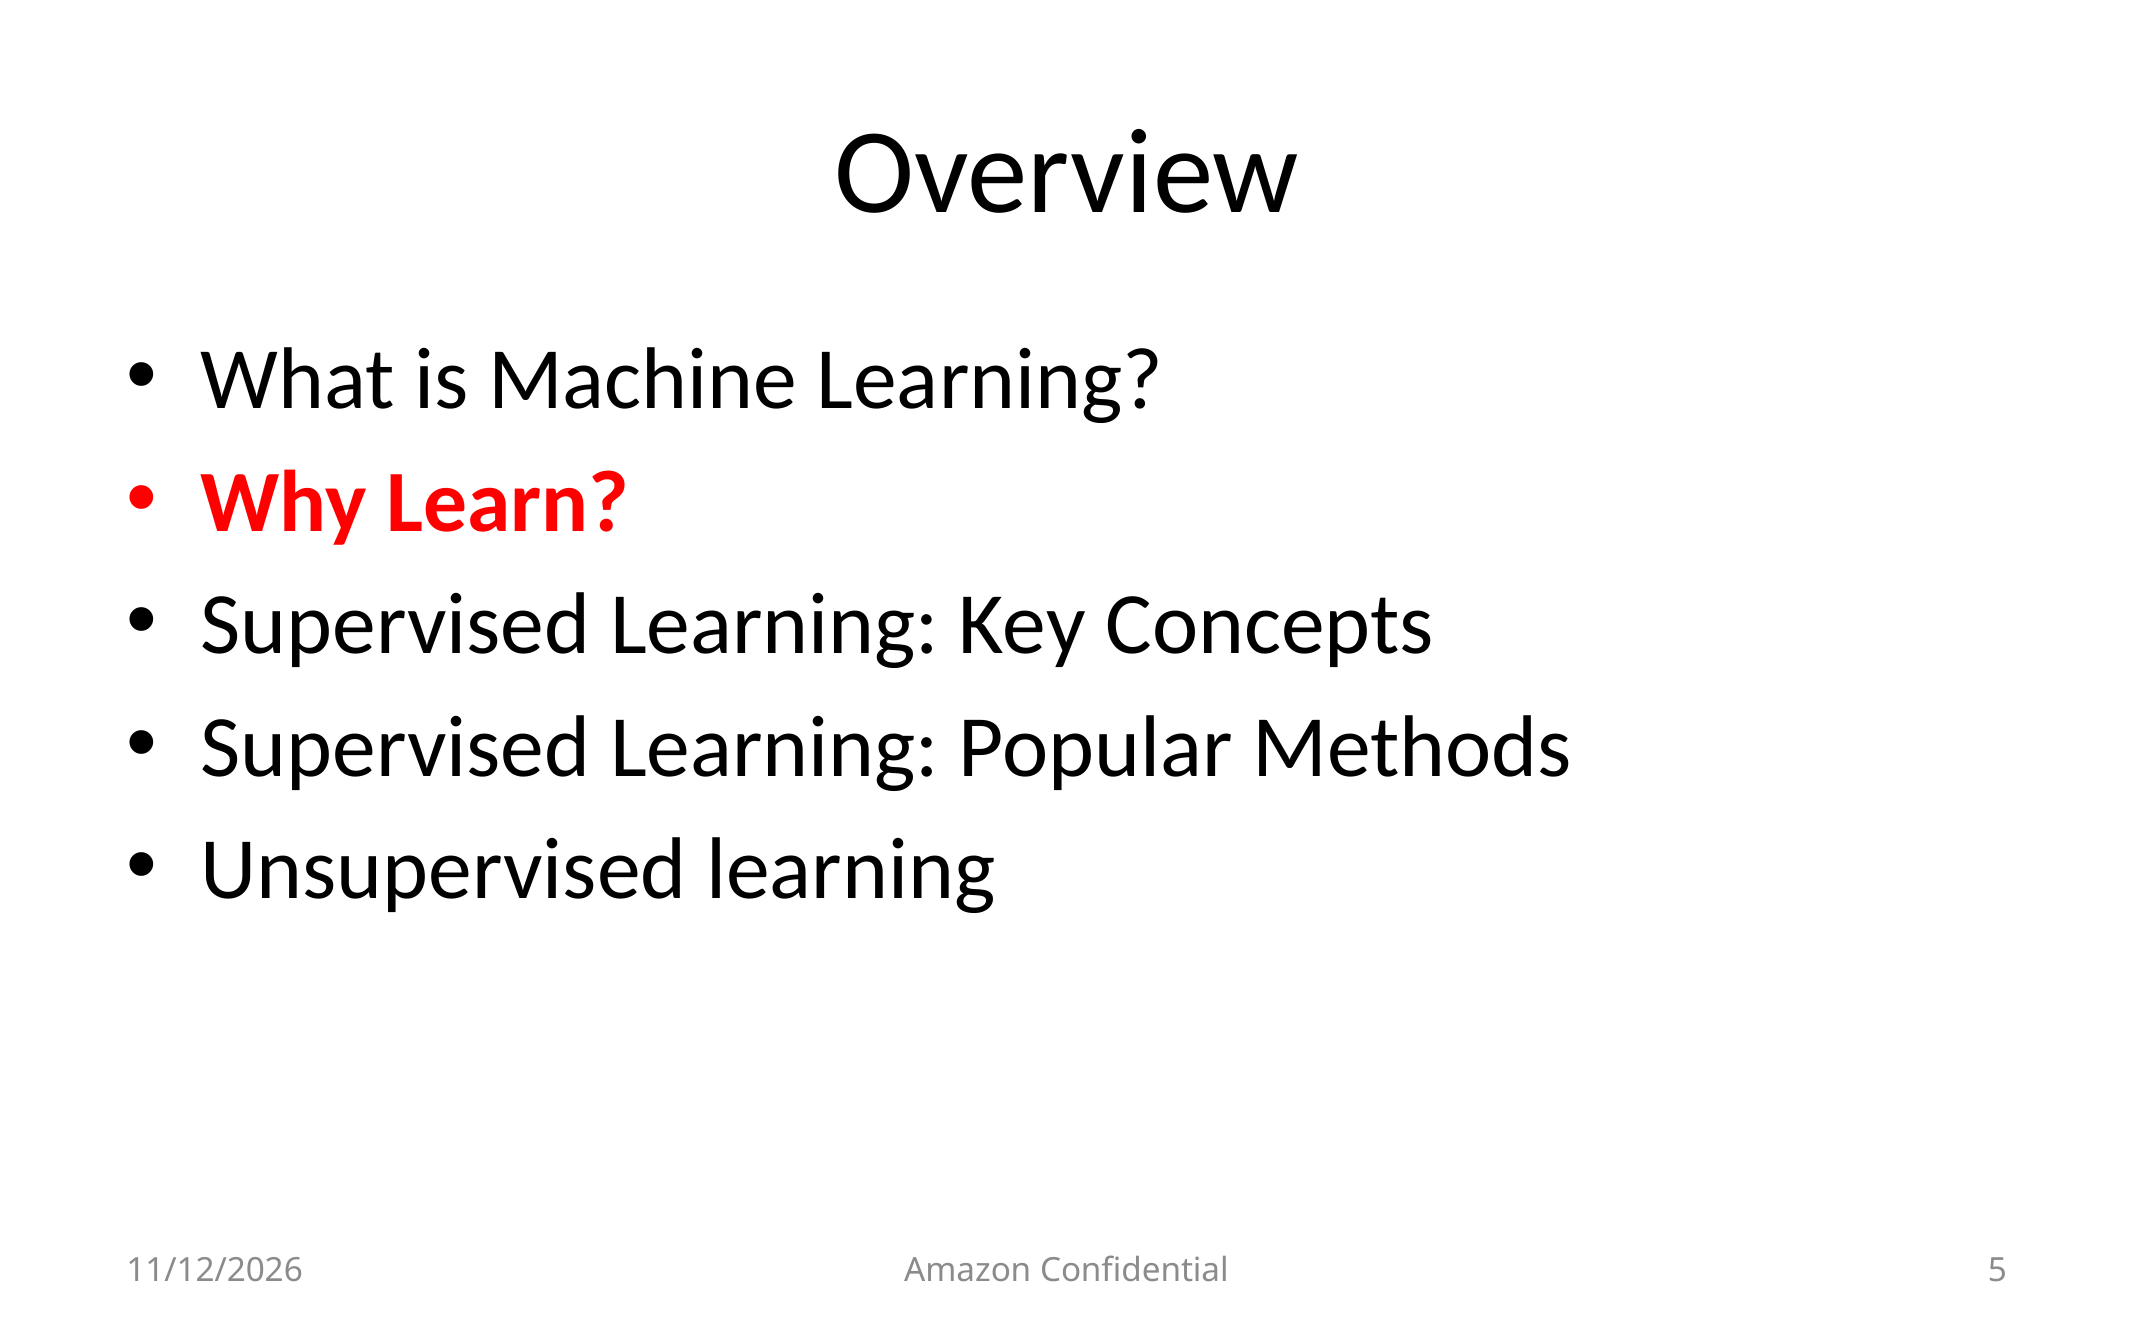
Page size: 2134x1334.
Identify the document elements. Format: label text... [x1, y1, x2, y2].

slide_number 5 [1528, 1235, 2027, 1307]
title Overview [106, 53, 2027, 276]
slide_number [106, 1235, 605, 1307]
list What is Machine Learning? Why Learn? Supervised Learning: Key Concepts Supervised Learning: Popular Methods Unsupervised learning [106, 311, 2027, 1191]
footer Amazon Confidential [728, 1235, 1405, 1307]
